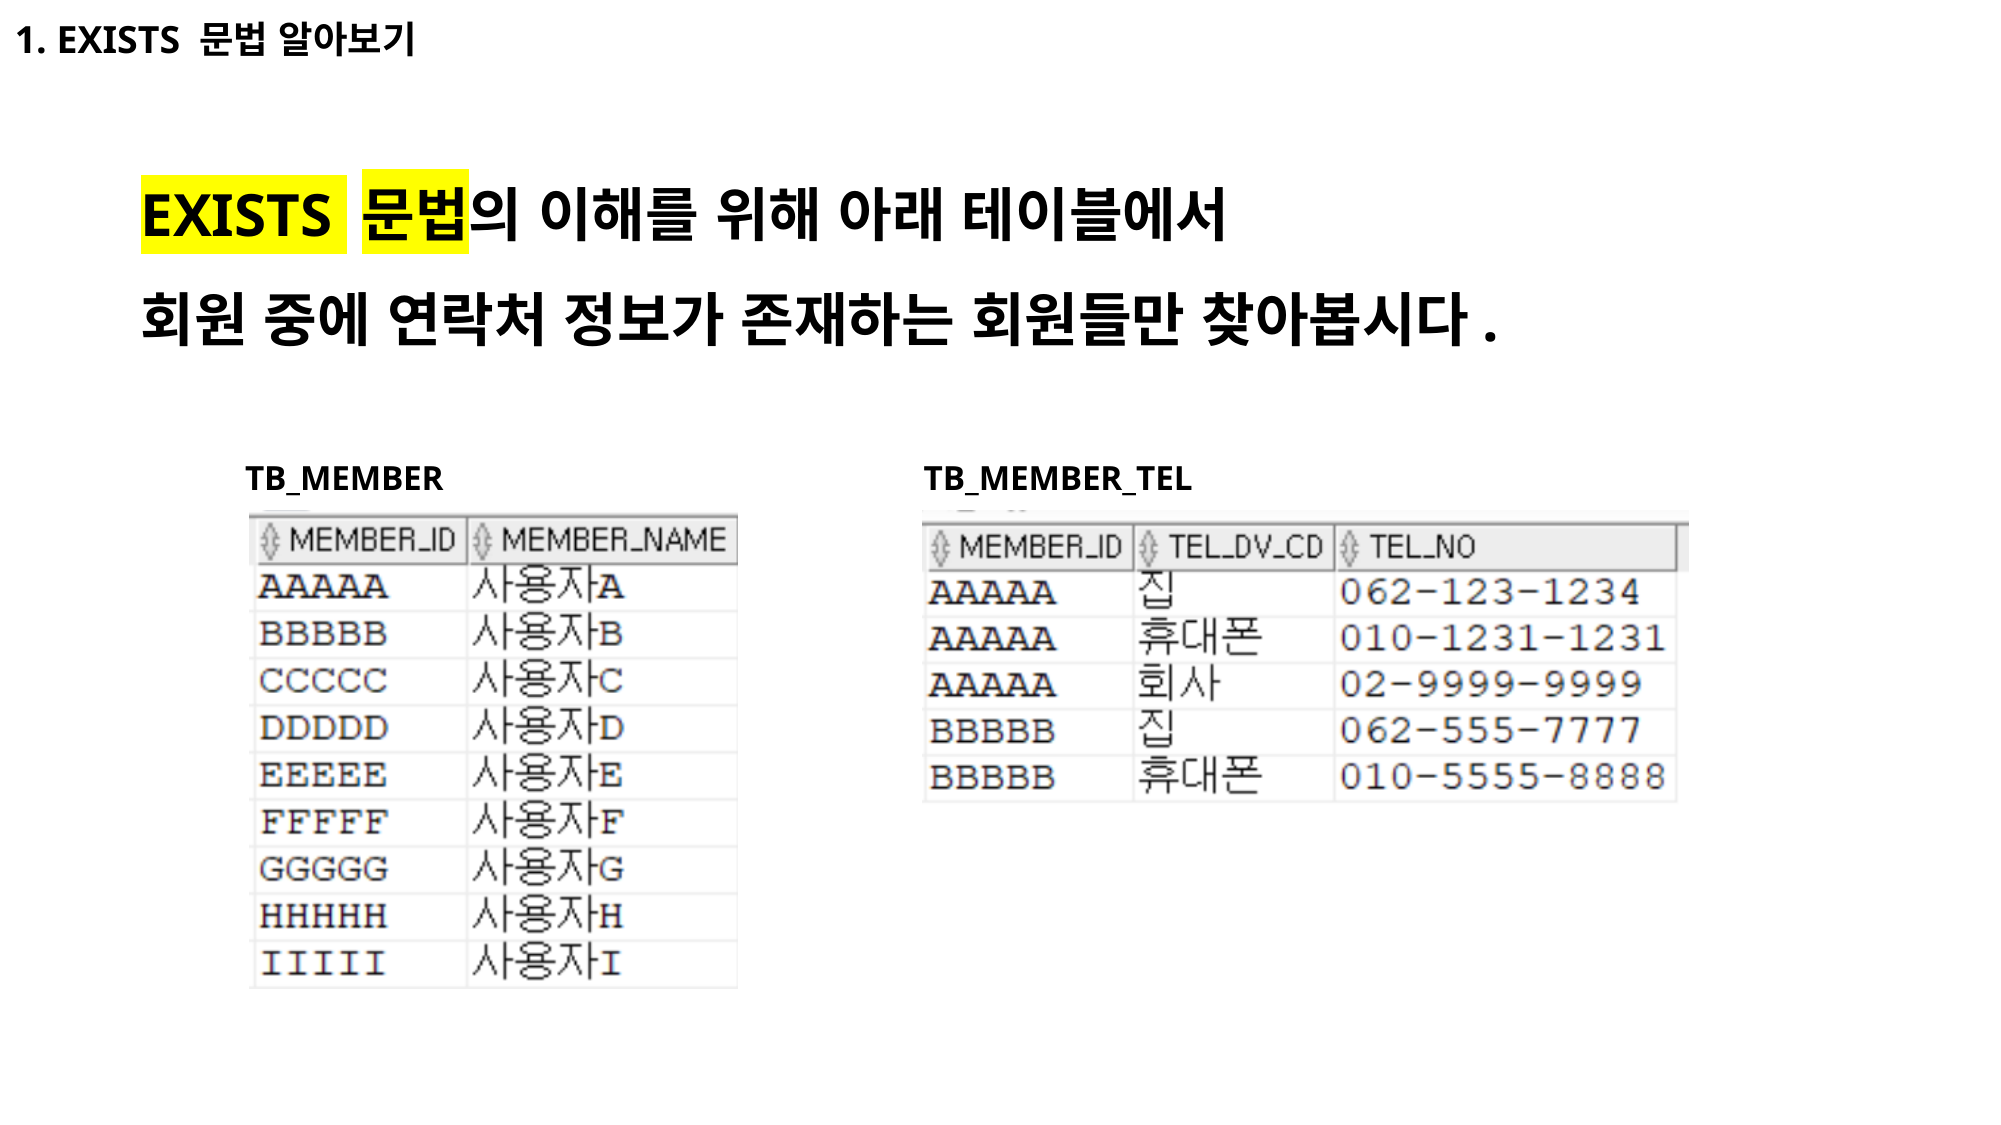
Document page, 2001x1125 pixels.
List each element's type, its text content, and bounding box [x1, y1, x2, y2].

picture [249, 510, 738, 989]
text_box TB_MEMBER [221, 449, 500, 505]
text_box EXISTS 문법의 이해를 위해 아래 테이블에서 회원 중에 연락처 정보가 존재하는 회원들만 찾아봅시다. [125, 136, 1874, 361]
text_box 1. EXISTS 문법 알아보기 [0, 8, 500, 69]
text_box TB_MEMBER_TEL [908, 449, 1315, 505]
picture [922, 510, 1689, 807]
